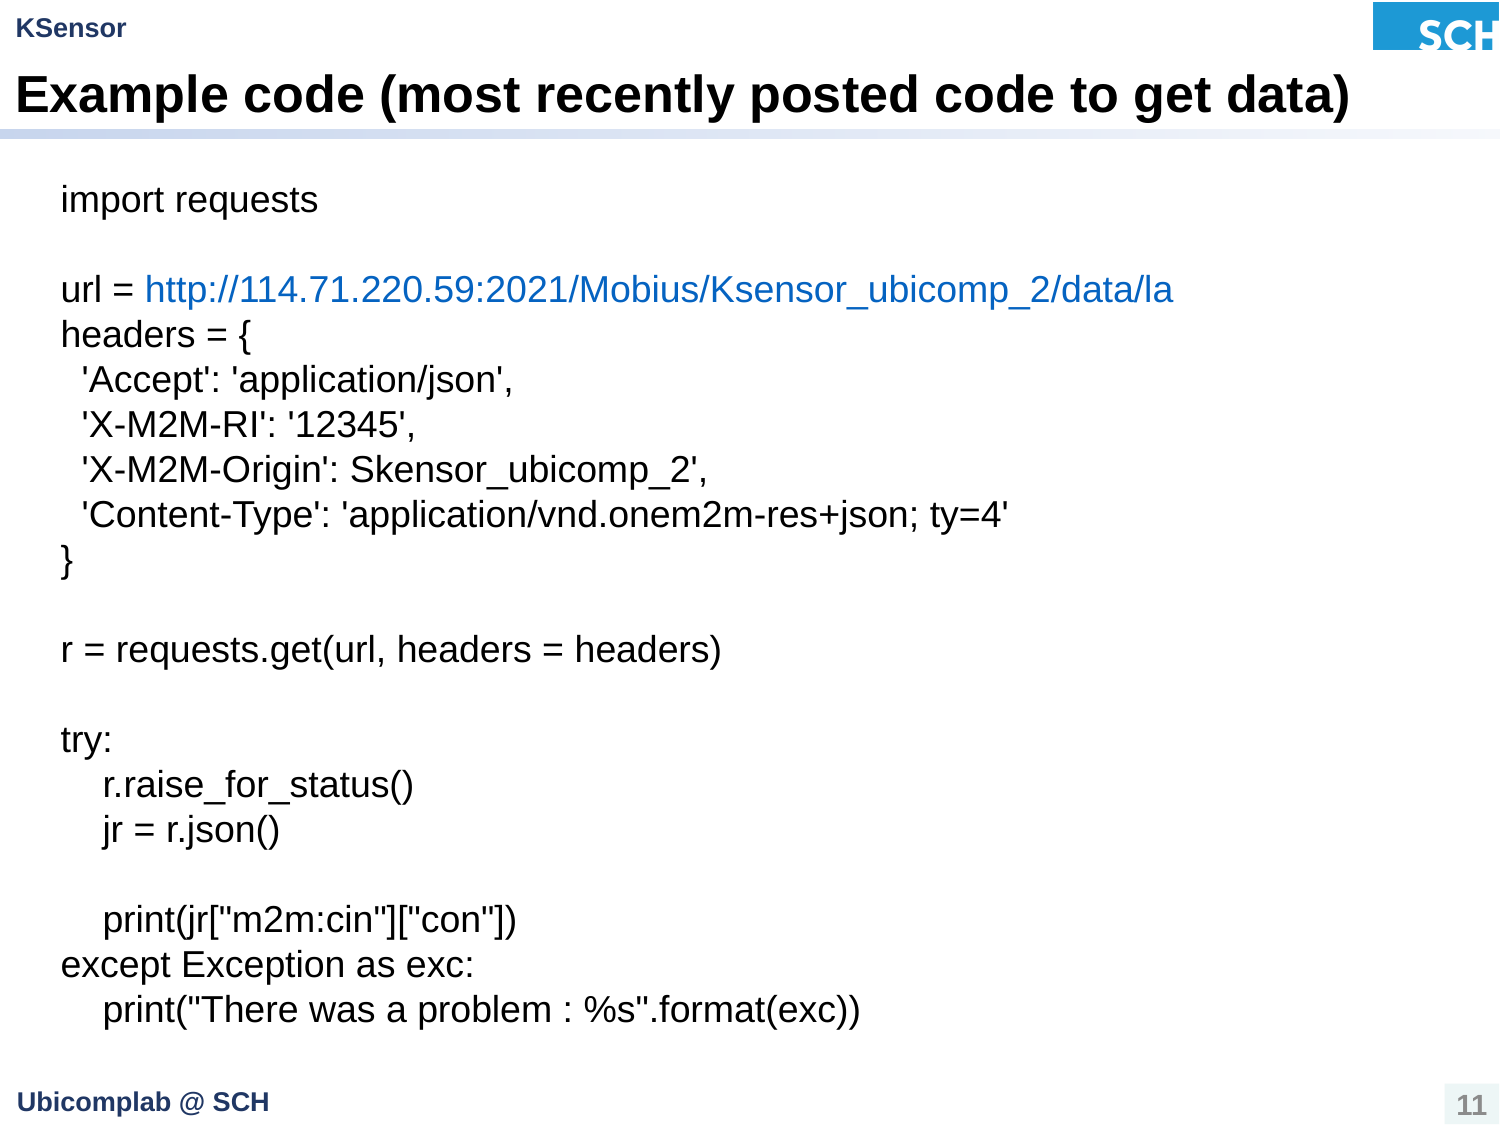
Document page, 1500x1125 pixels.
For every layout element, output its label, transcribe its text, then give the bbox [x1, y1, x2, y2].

slide_number 11 [1444, 1083, 1500, 1125]
text_box import requests url = http://114.71.220.59:2021/Mobius/Ksensor_ubicomp_2/data/la headers = { 'Accept': 'application/json', 'X-M2M-RI': '12345', 'X-M2M-Origin': Skensor_ubicomp_2', 'Content-Type': 'application/vnd.onem2m-res+json; ty=4' } r = requests.get(url, headers = headers) try: r.raise_for_status() jr = r.json() print(jr["m2m:cin"]["con"]) except Exception as exc: print("There was a problem : %s".format(exc)) [45, 168, 1258, 1038]
title Example code (most recently posted code to get data) [0, 52, 1500, 139]
picture [1373, 2, 1499, 50]
